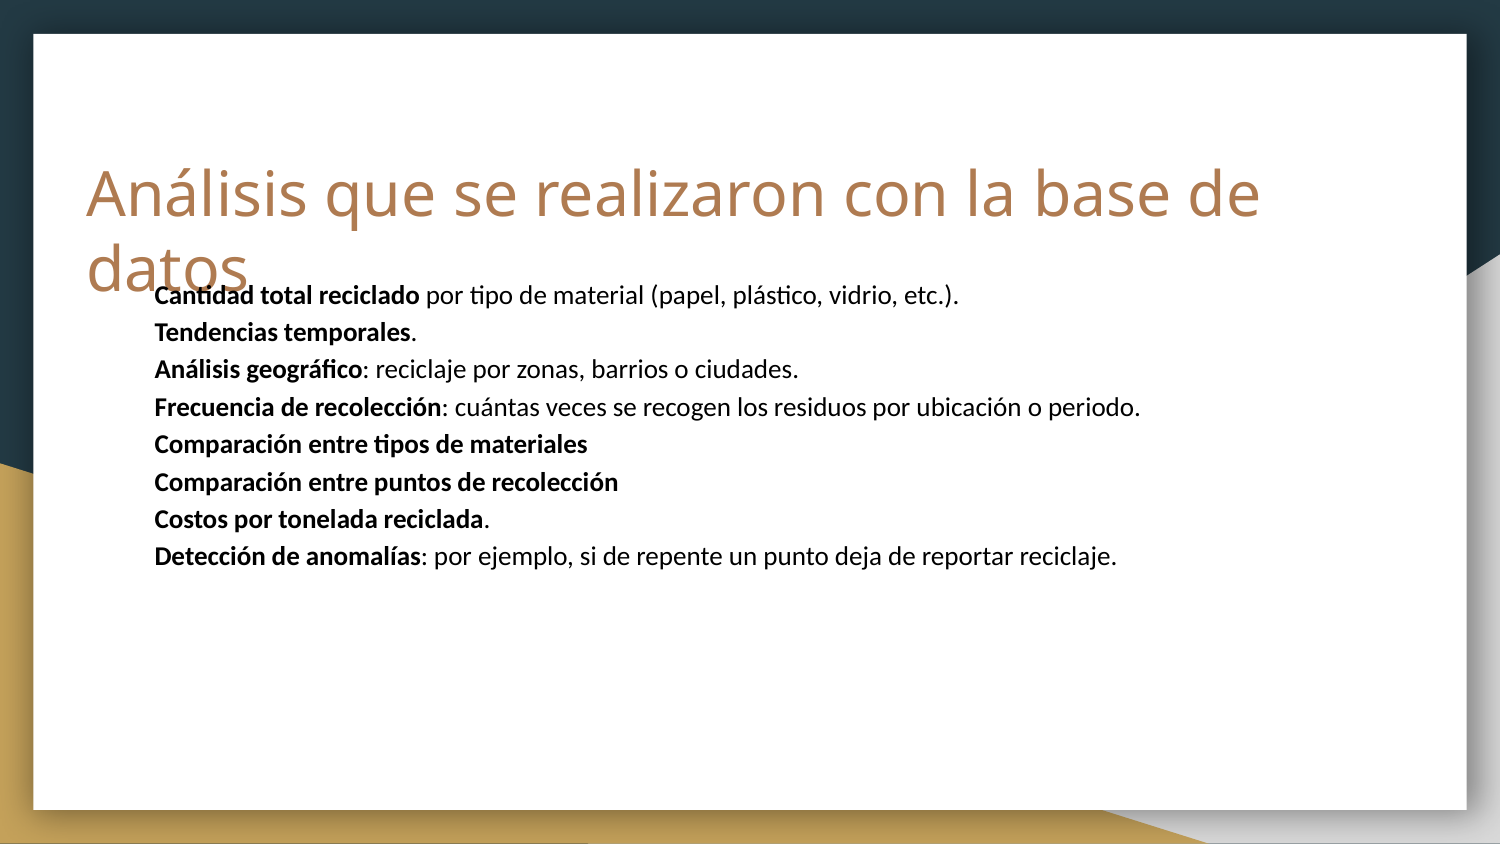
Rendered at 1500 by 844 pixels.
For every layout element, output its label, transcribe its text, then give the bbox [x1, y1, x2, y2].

list Cantidad total reciclado por tipo de material (papel, plástico, vidrio, etc.). Tendencias temporales. Análisis geográfico: reciclaje por zonas, barrios o ciudades. Frecuencia de recolección: cuántas veces se recogen los residuos por ubicación o periodo. Comparación entre tipos de materiales Comparación entre puntos de recolección Costos por tonelada reciclada. Detección de anomalías: por ejemplo, si de repente un punto deja de reportar reciclaje. [64, 257, 1436, 695]
title Análisis que se realizaron con la base de datos [71, 138, 1459, 296]
